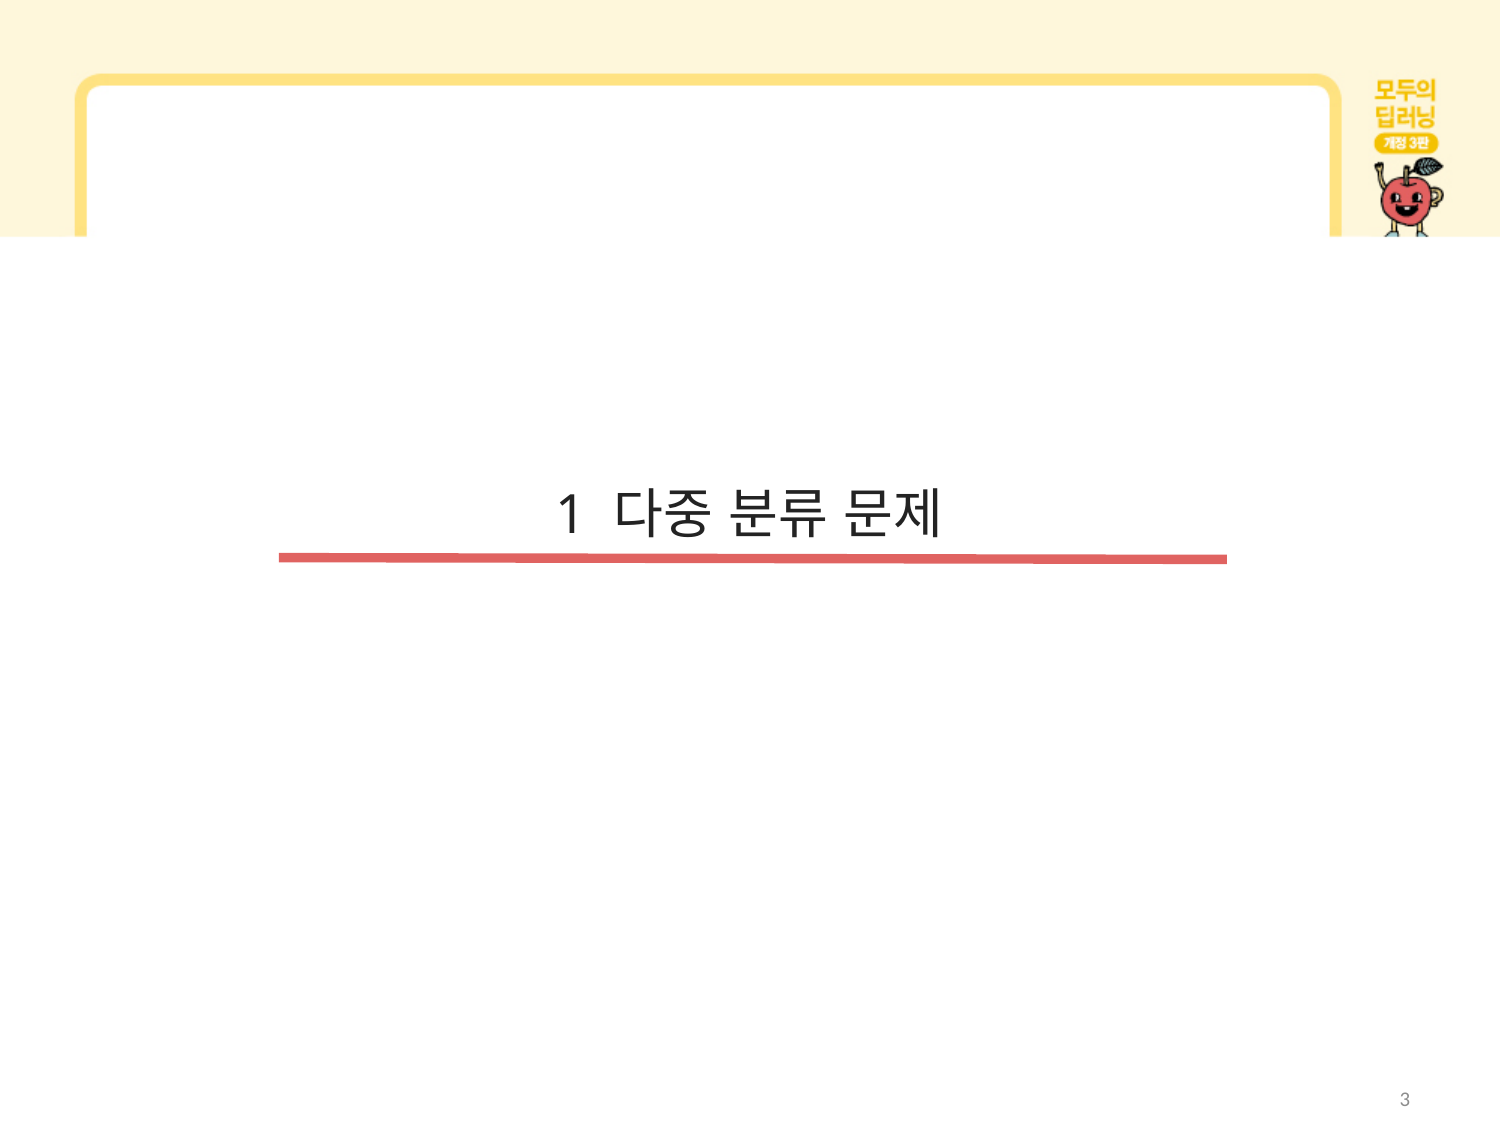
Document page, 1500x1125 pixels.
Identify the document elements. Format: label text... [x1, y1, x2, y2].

text_box 1 다중 분류 문제 [87, 420, 1413, 552]
picture [0, 0, 1500, 1125]
slide_number 3 [1074, 1074, 1425, 1123]
